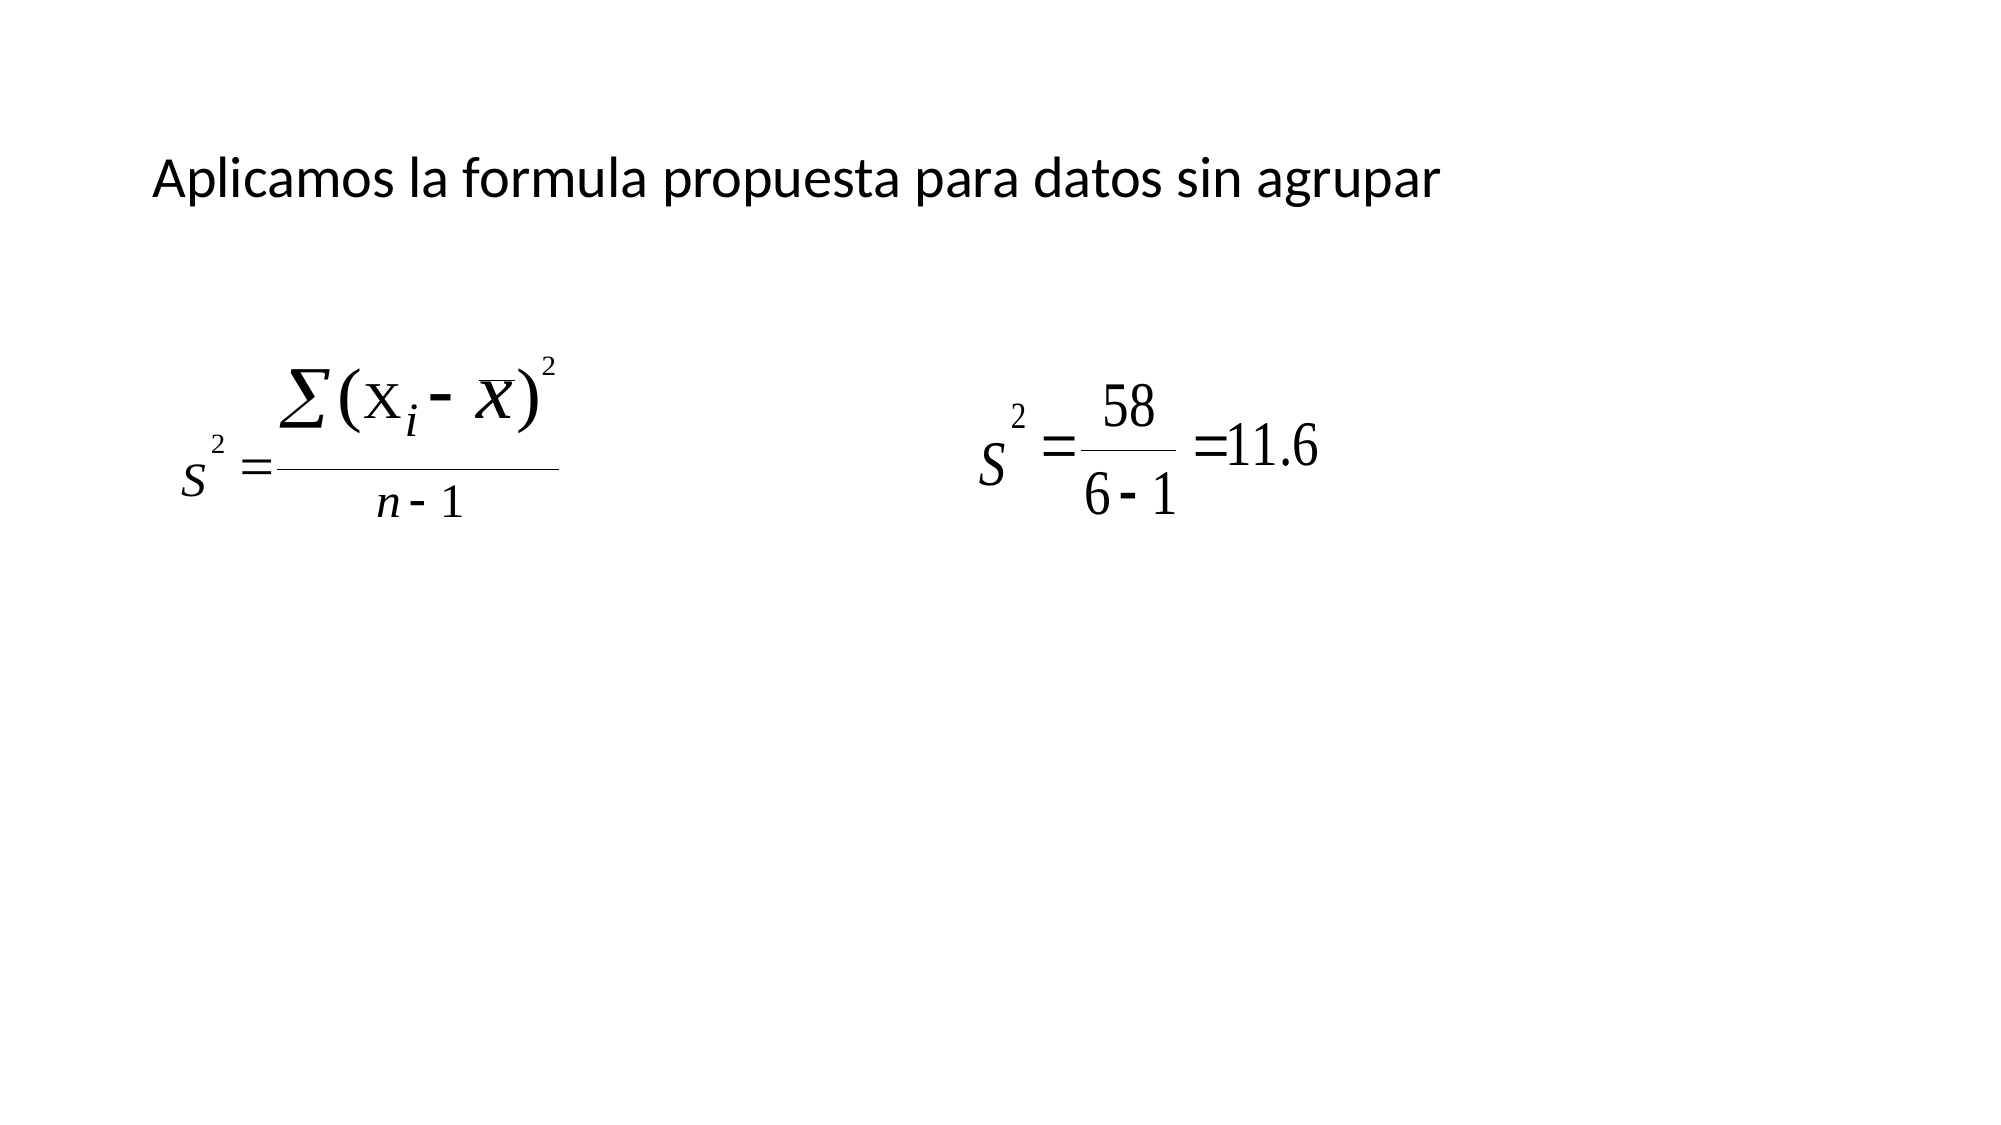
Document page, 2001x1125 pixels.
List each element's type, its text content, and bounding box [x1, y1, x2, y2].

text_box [969, 365, 1330, 530]
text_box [172, 329, 570, 530]
list Aplicamos la formula propuesta para datos sin agrupar [137, 139, 1863, 1014]
